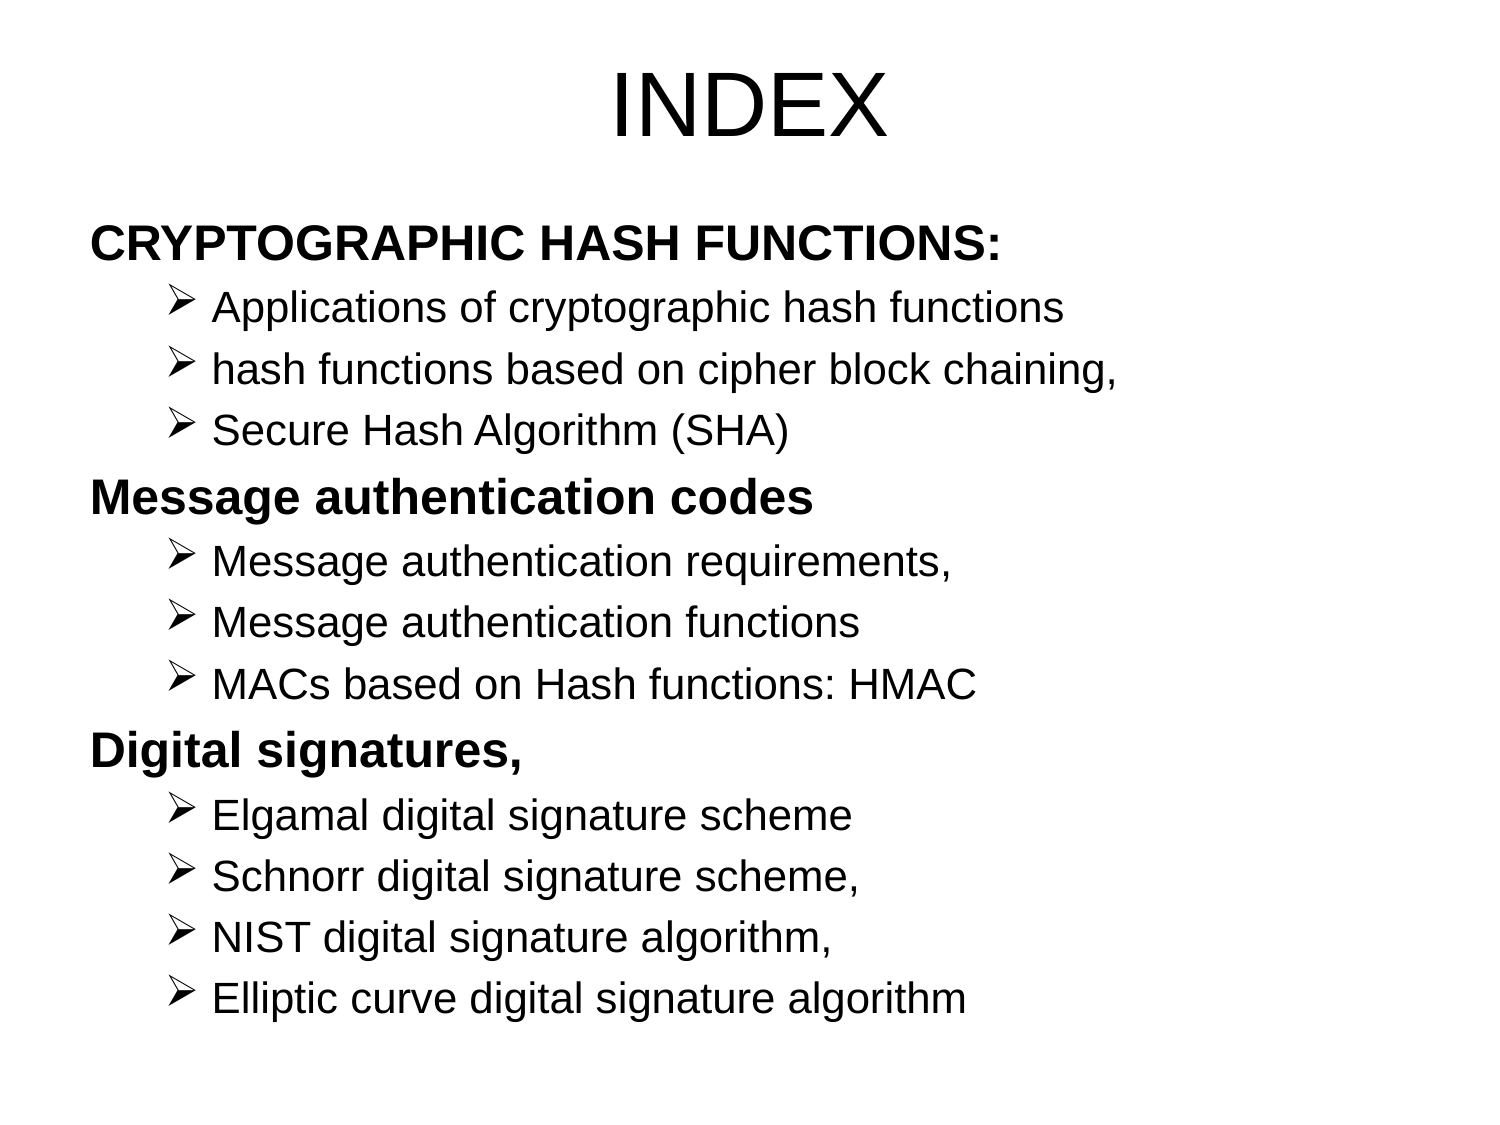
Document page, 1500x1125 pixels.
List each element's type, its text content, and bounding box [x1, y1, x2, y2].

list CRYPTOGRAPHIC HASH FUNCTIONS: Applications of cryptographic hash functions hash functions based on cipher block chaining, Secure Hash Algorithm (SHA) Message authentication codes Message authentication requirements, Message authentication functions MACs based on Hash functions: HMAC Digital signatures, Elgamal digital signature scheme Schnorr digital signature scheme, NIST digital signature algorithm, Elliptic curve digital signature algorithm [74, 202, 1472, 1125]
title INDEX [74, 44, 1426, 156]
